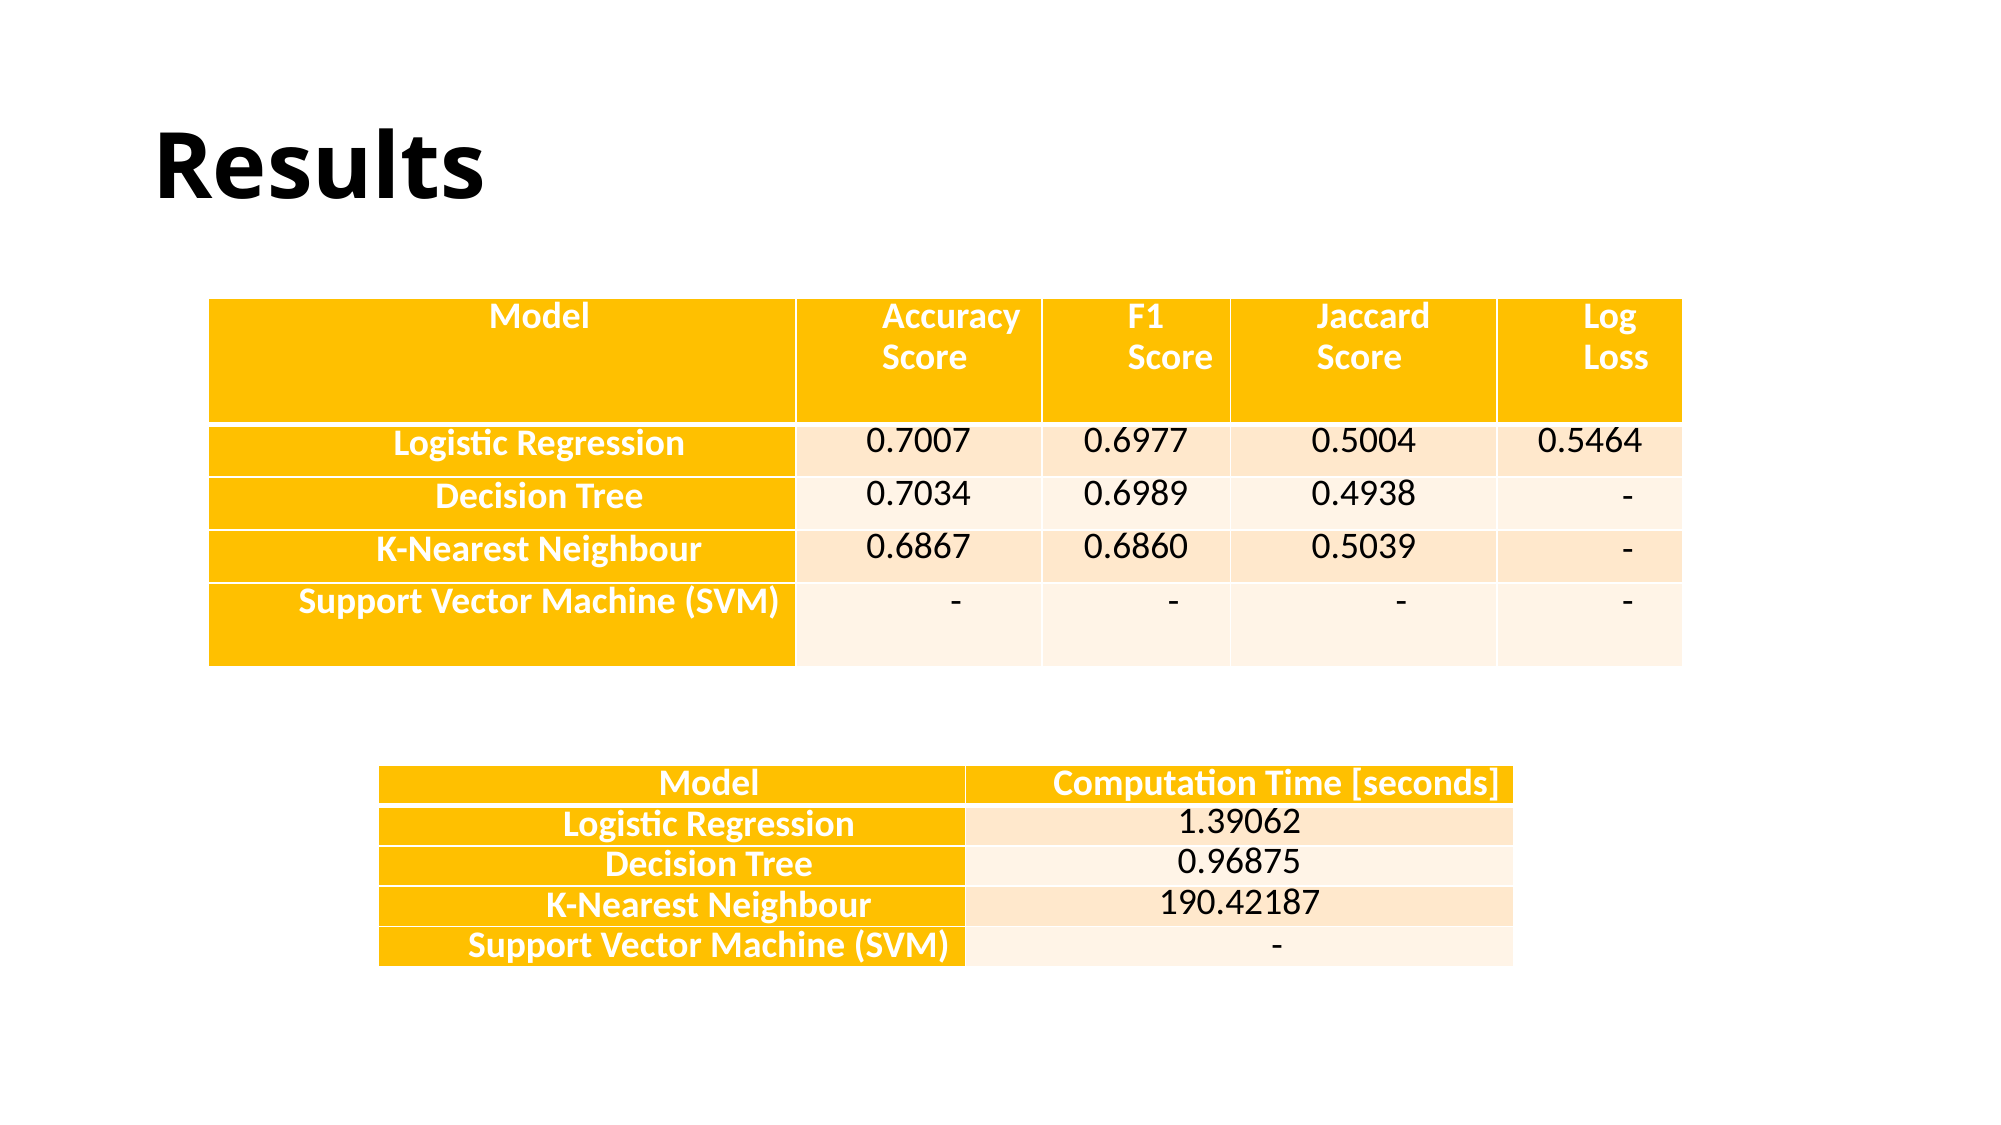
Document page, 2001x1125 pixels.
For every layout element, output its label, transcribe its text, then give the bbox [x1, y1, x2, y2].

title Results [137, 59, 1863, 278]
table_cell - [1498, 584, 1682, 666]
table_cell 0.7007 [797, 427, 1041, 476]
table_cell - [1231, 584, 1496, 666]
table_cell Support Vector Machine (SVM) [379, 927, 965, 966]
table_header Model [209, 299, 795, 422]
table_cell Decision Tree [379, 847, 965, 885]
table_cell 0.6977 [1043, 427, 1230, 476]
table_header Accuracy Score [797, 299, 1041, 422]
table_cell - [1498, 531, 1682, 582]
table_cell 0.6860 [1043, 531, 1230, 582]
table_header Computation Time [seconds] [966, 766, 1513, 803]
table_cell - [1043, 584, 1230, 666]
table_cell - [966, 927, 1513, 966]
table_cell K-Nearest Neighbour [379, 887, 965, 926]
table_cell 0.7034 [797, 478, 1041, 529]
table_cell 0.4938 [1231, 478, 1496, 529]
table_cell 0.6867 [797, 531, 1041, 582]
table_cell 1.39062 [966, 808, 1513, 845]
table_cell Decision Tree [209, 478, 795, 529]
table_cell - [797, 584, 1041, 666]
table_cell Logistic Regression [379, 808, 965, 845]
table_cell 0.5004 [1231, 427, 1496, 476]
table_header Model [379, 766, 965, 803]
table_cell K-Nearest Neighbour [209, 531, 795, 582]
table_cell 0.96875 [966, 847, 1513, 885]
table_cell Support Vector Machine (SVM) [209, 584, 795, 666]
table_cell 0.5464 [1498, 427, 1682, 476]
table_cell 0.6989 [1043, 478, 1230, 529]
table_cell 190.42187 [966, 887, 1513, 926]
table_header Jaccard Score [1231, 299, 1496, 422]
table_header Log Loss [1498, 299, 1682, 422]
table_cell - [1498, 478, 1682, 529]
table_cell 0.5039 [1231, 531, 1496, 582]
table_header F1 Score [1043, 299, 1230, 422]
table_cell Logistic Regression [209, 427, 795, 476]
